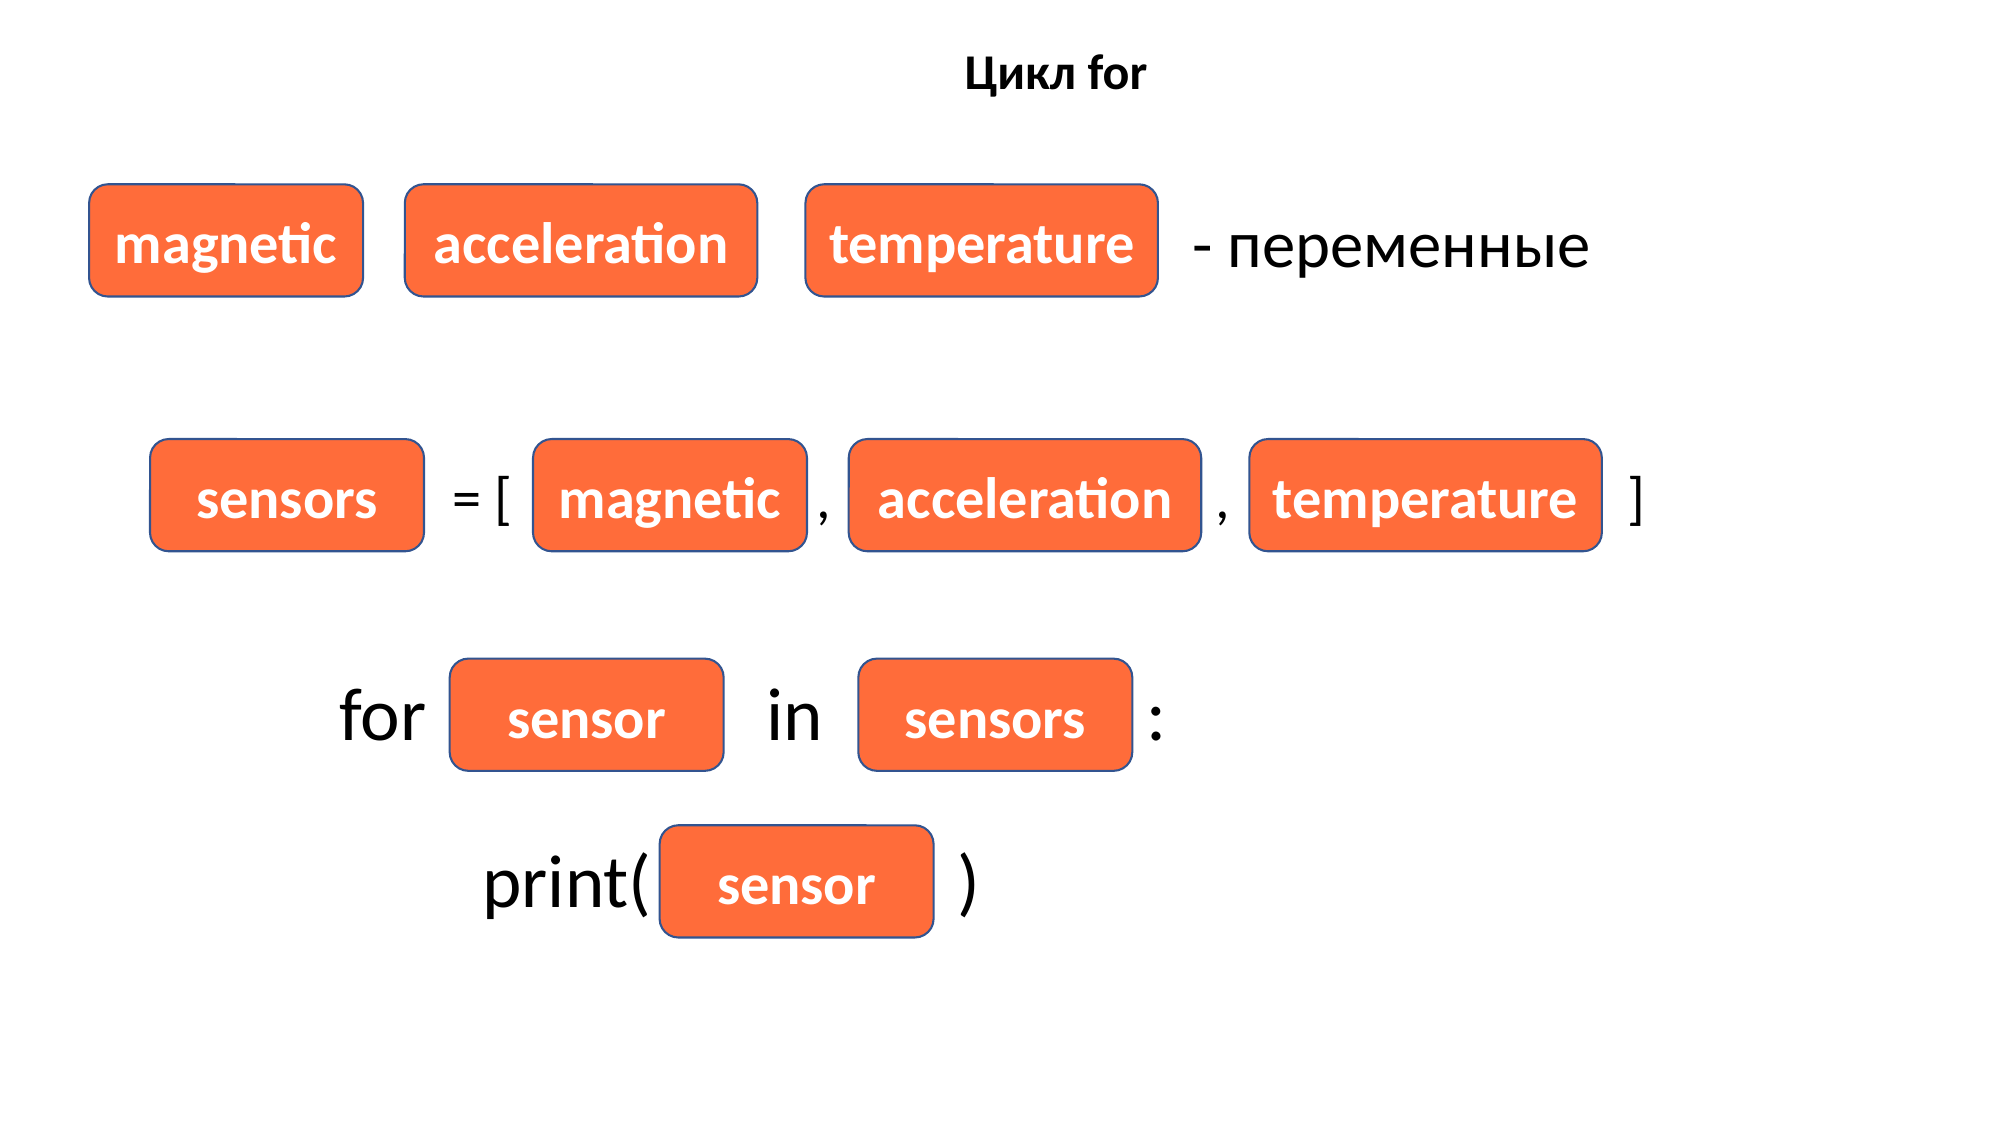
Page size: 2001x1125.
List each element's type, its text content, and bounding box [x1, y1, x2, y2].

text_box magnetic [88, 183, 365, 298]
text_box temperature [804, 183, 1159, 298]
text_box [150, 439, 532, 552]
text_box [324, 657, 1235, 771]
text_box acceleration [403, 183, 759, 298]
text_box - переменные [1177, 193, 1713, 289]
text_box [467, 824, 1378, 938]
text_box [1602, 439, 1902, 552]
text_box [532, 439, 1602, 552]
text_box Цикл for [949, 31, 1178, 107]
